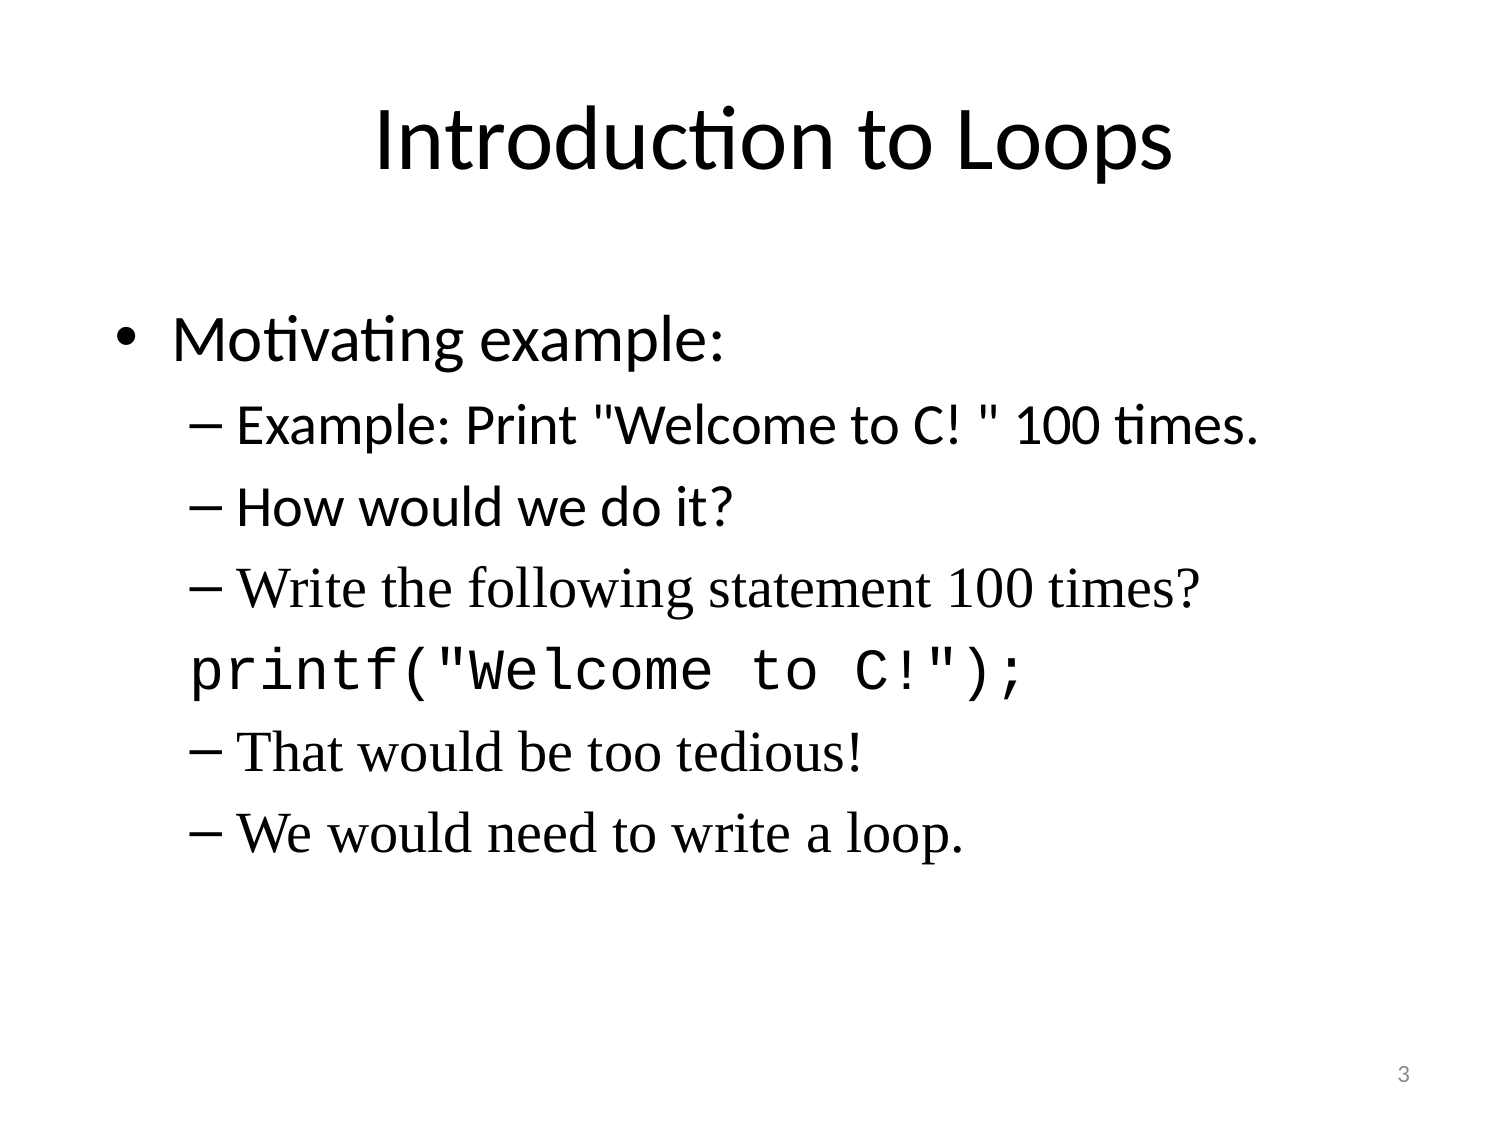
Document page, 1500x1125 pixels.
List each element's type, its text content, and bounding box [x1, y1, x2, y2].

text_box Motivating example: Example: Print "Welcome to C! " 100 times. How would we do it? Write the following statement 100 times? printf("Welcome to C!"); That would be too tedious! We would need to write a loop. [99, 287, 1450, 1030]
text_box Introduction to Loops [99, 70, 1450, 258]
slide_number 3 [1074, 1042, 1425, 1103]
